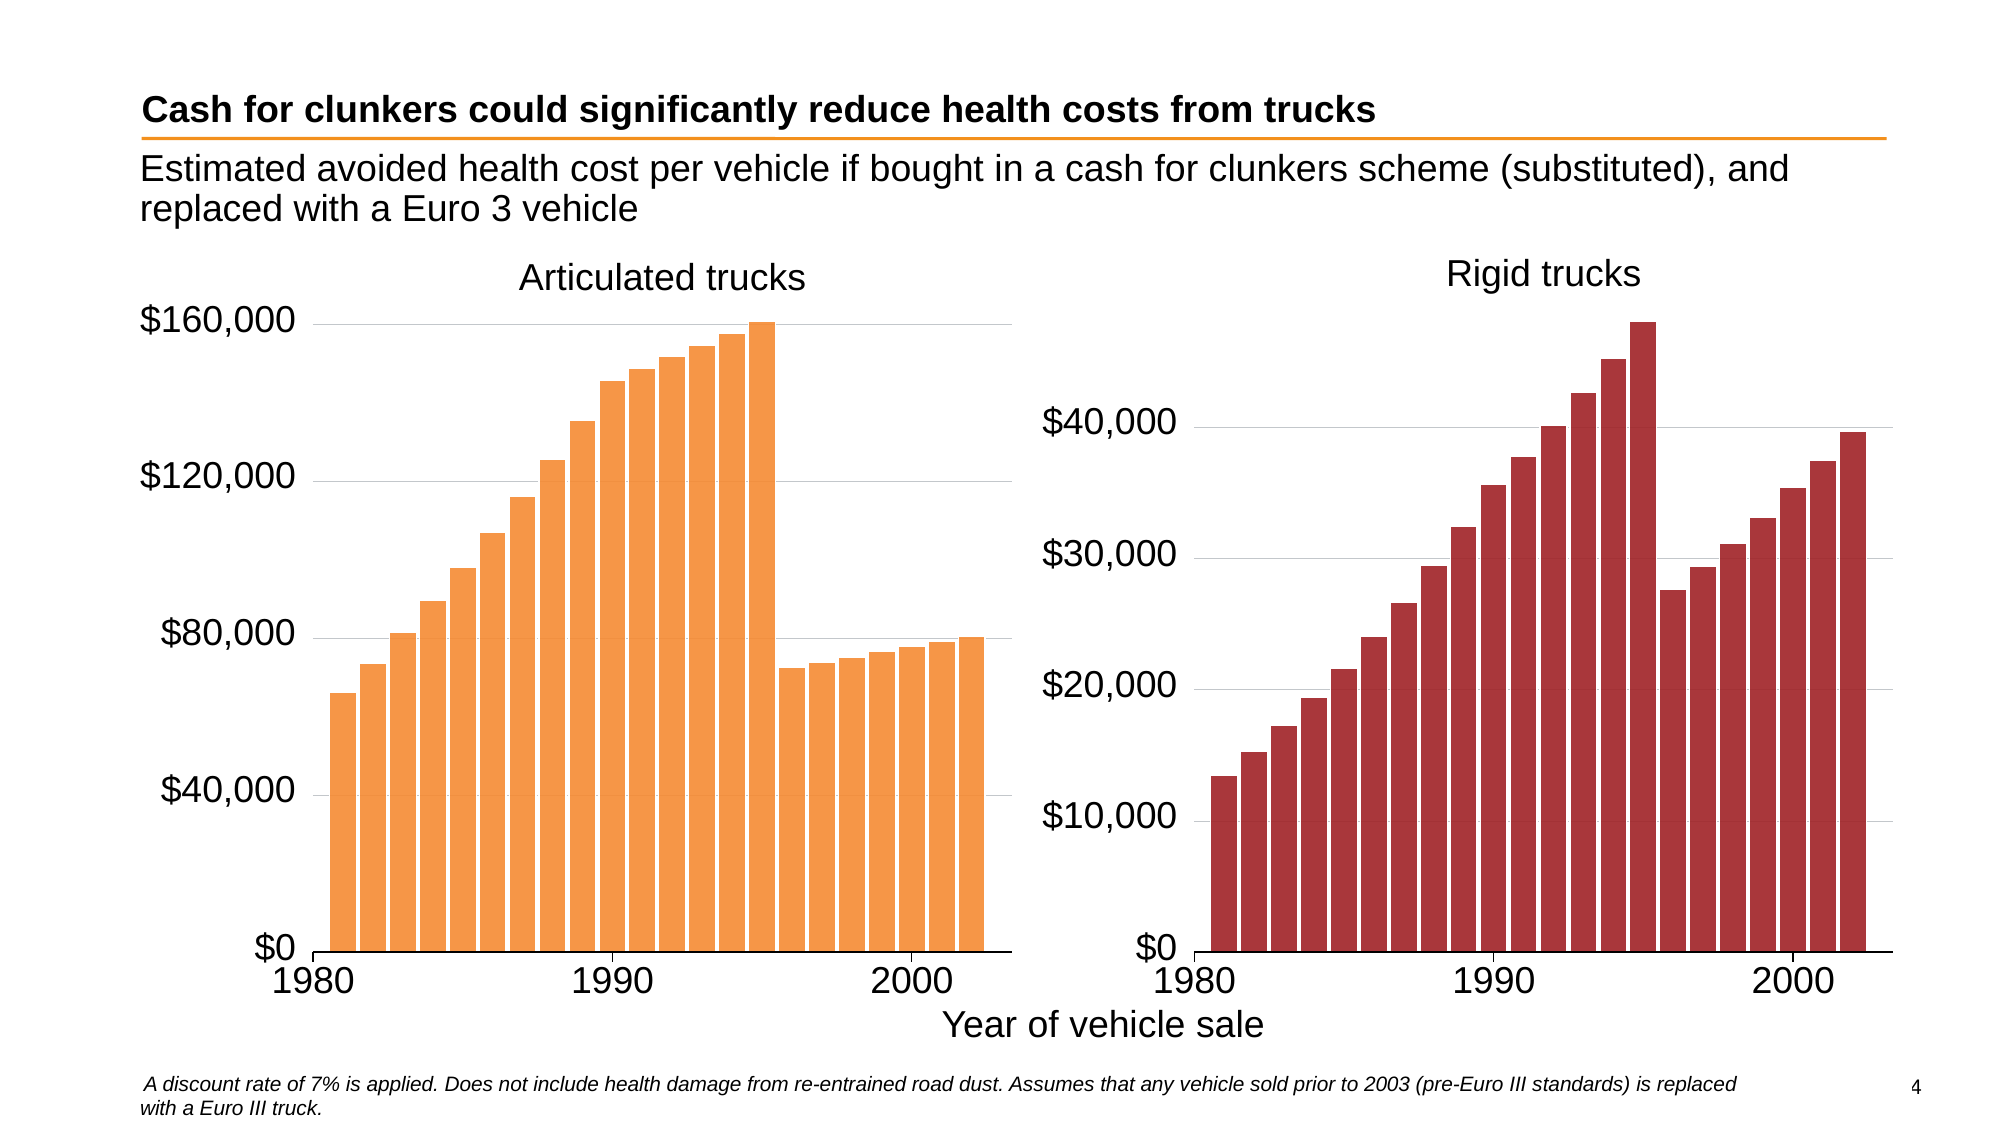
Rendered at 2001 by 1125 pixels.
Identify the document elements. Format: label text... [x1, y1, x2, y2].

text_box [139, 231, 1912, 1125]
list Estimated avoided health cost per vehicle if bought in a cash for clunkers scheme (substituted), and replaced with a Euro 3 vehicle [139, 148, 1888, 231]
title Cash for clunkers could significantly reduce health costs from trucks [141, 30, 1625, 131]
